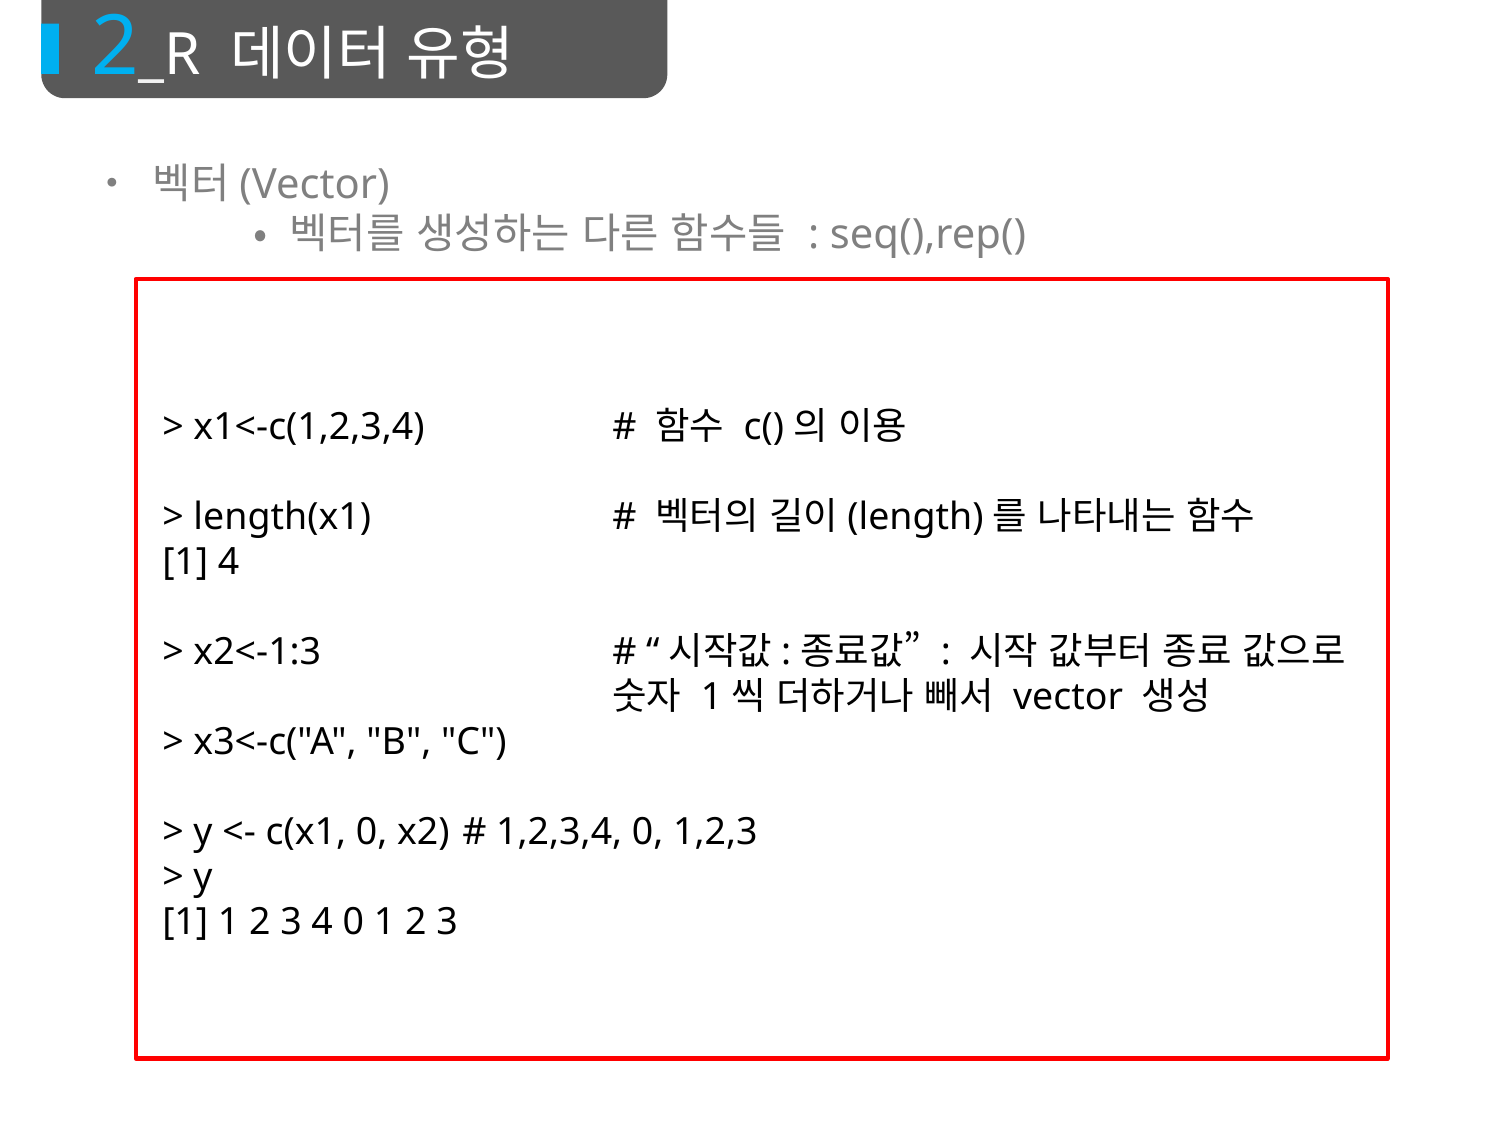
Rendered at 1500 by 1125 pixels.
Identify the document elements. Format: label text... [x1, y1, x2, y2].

text_box • 벡터(Vector) • 벡터를 생성하는 다른 함수들 : seq(),rep() [76, 149, 1223, 314]
text_box 2_R 데이터 유형 [76, 0, 585, 99]
text_box [39, 21, 61, 76]
text_box [134, 277, 1390, 1061]
text_box [39, 0, 670, 101]
text_box > x1<-c(1,2,3,4) # 함수 c()의 이용 > length(x1) # 벡터의 길이(length)를 나타내는 함수 [1] 4 > x2<-1:3 # “시작값:종료값” : 시작 값부터 종료 값으로 숫자 1씩 더하거나 빼서 vector 생성 > x3<-c("A", "B", "C") > y <- c(x1, 0, x2) # 1,2,3,4, 0, 1,2,3 > y [1] 1 2 3 4 0 1 2 3 [147, 349, 1376, 950]
